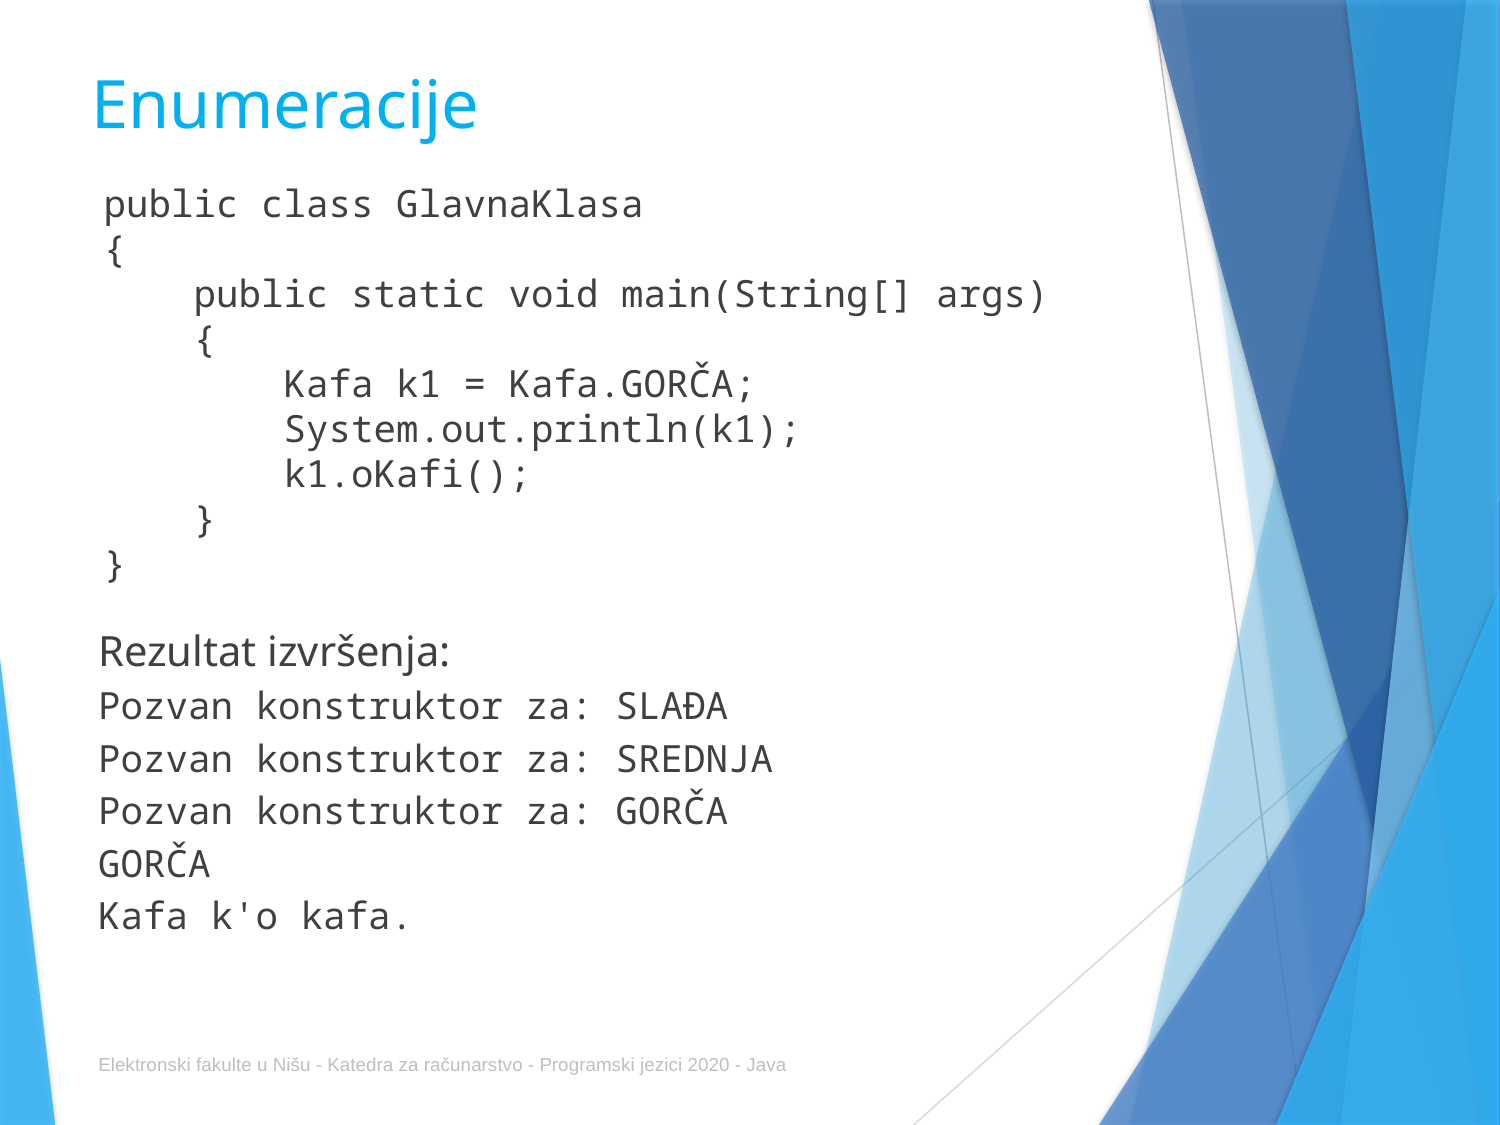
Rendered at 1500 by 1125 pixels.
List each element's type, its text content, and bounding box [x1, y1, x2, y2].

list public class GlavnaKlasa { public static void main(String[] args) { Kafa k1 = Kafa.GORČA; System.out.println(k1); k1.oKafi(); } } [88, 172, 1092, 617]
text_box Rezultat izvršenja: Pozvan konstruktor za: SLAĐA Pozvan konstruktor za: SREDNJA Pozvan konstruktor za: GORČA GORČA Kafa k'o kafa. [83, 617, 1346, 950]
footer Elektronski fakulte u Nišu - Katedra za računarstvo - Programski jezici 2020 - Java [83, 1034, 1141, 1094]
title Enumeracije [76, 54, 1135, 272]
